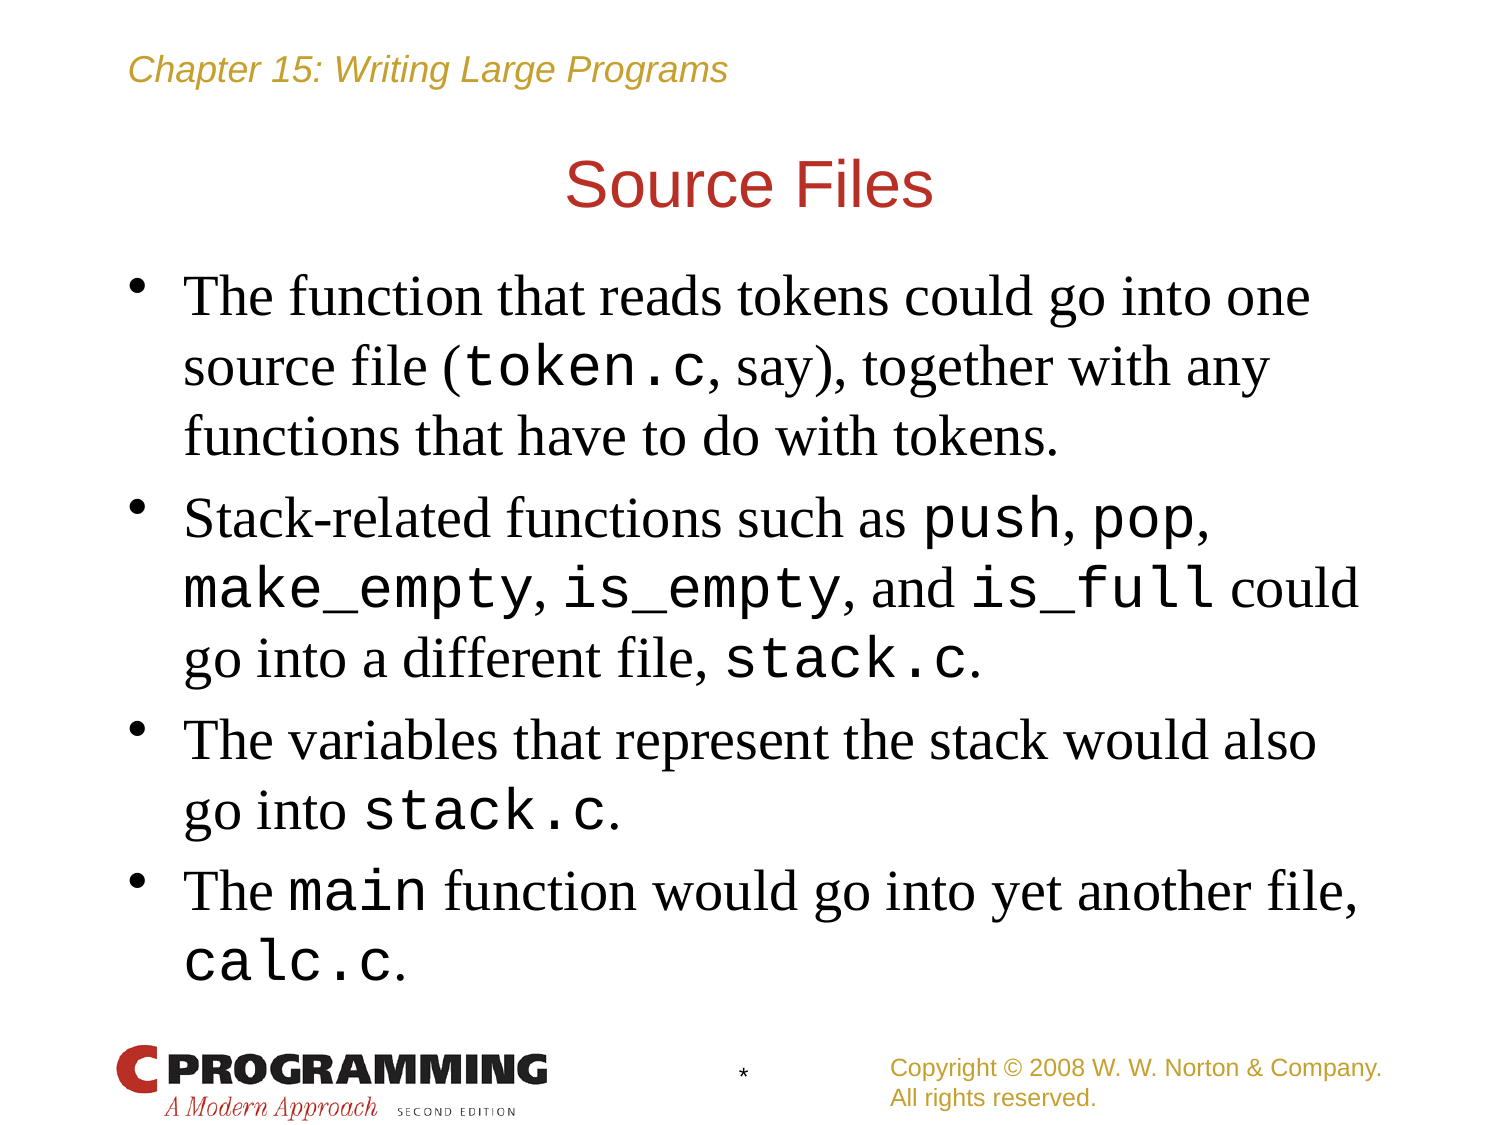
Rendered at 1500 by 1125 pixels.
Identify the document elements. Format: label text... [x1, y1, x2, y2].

picture [112, 1041, 550, 1123]
list The function that reads tokens could go into one source file (token.c, say), together with any functions that have to do with tokens. Stack-related functions such as push, pop, make_empty, is_empty, and is_full could go into a different file, stack.c. The variables that represent the stack would also go into stack.c. The main function would go into yet another file, calc.c. [112, 249, 1388, 1038]
title Source Files [112, 125, 1388, 238]
text_box Copyright © 2008 W. W. Norton & Company. All rights reserved. [874, 1043, 1388, 1119]
text_box * [687, 1050, 800, 1100]
